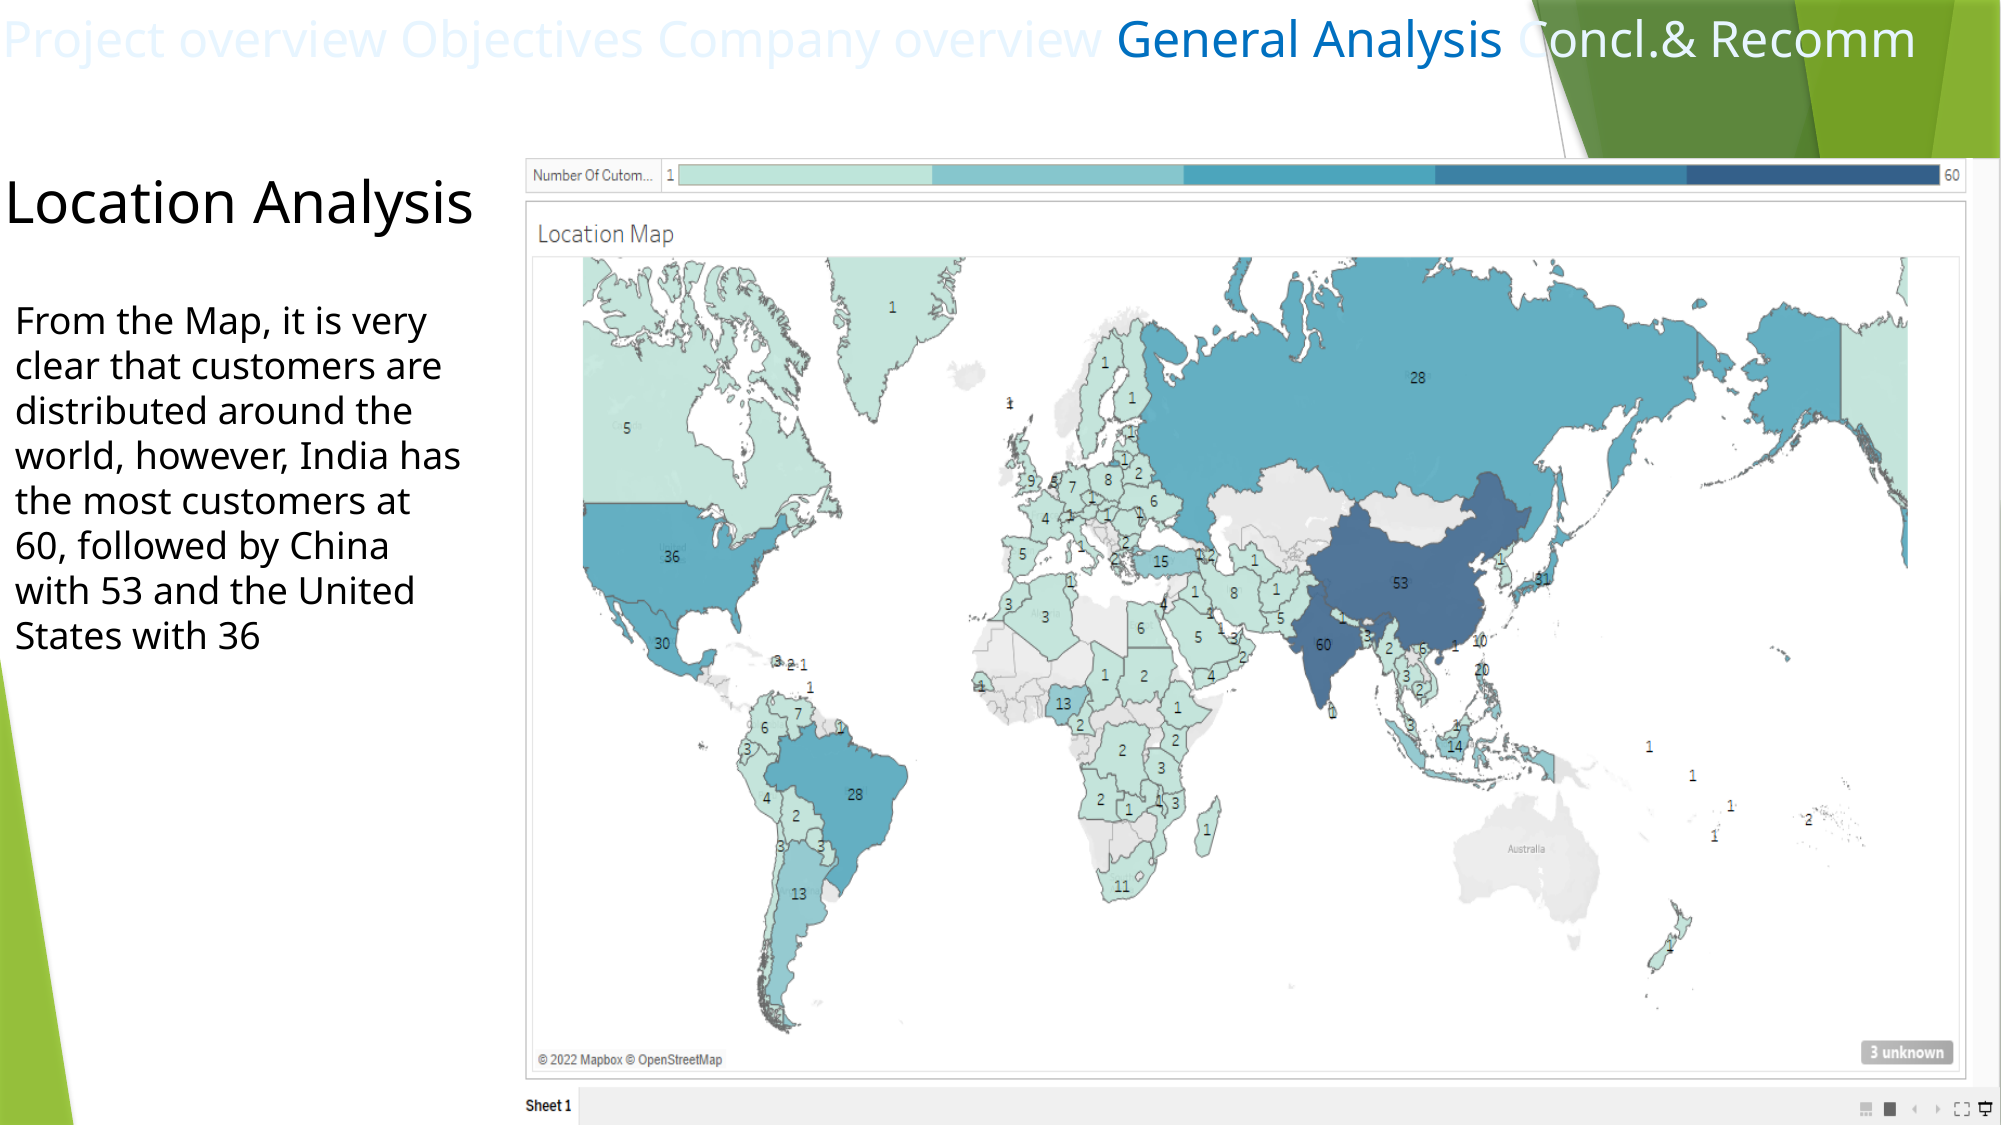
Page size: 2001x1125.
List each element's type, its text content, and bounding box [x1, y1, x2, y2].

text_box Project overview Objectives Company overview General Analysis Concl.& Recomm [0, 0, 1932, 75]
text_box From the Map, it is very clear that customers are distributed around the world, however, India has the most customers at 60, followed by China with 53 and the United States with 36 [0, 289, 479, 665]
picture [518, 158, 2000, 1125]
text_box Location Analysis [0, 158, 490, 243]
